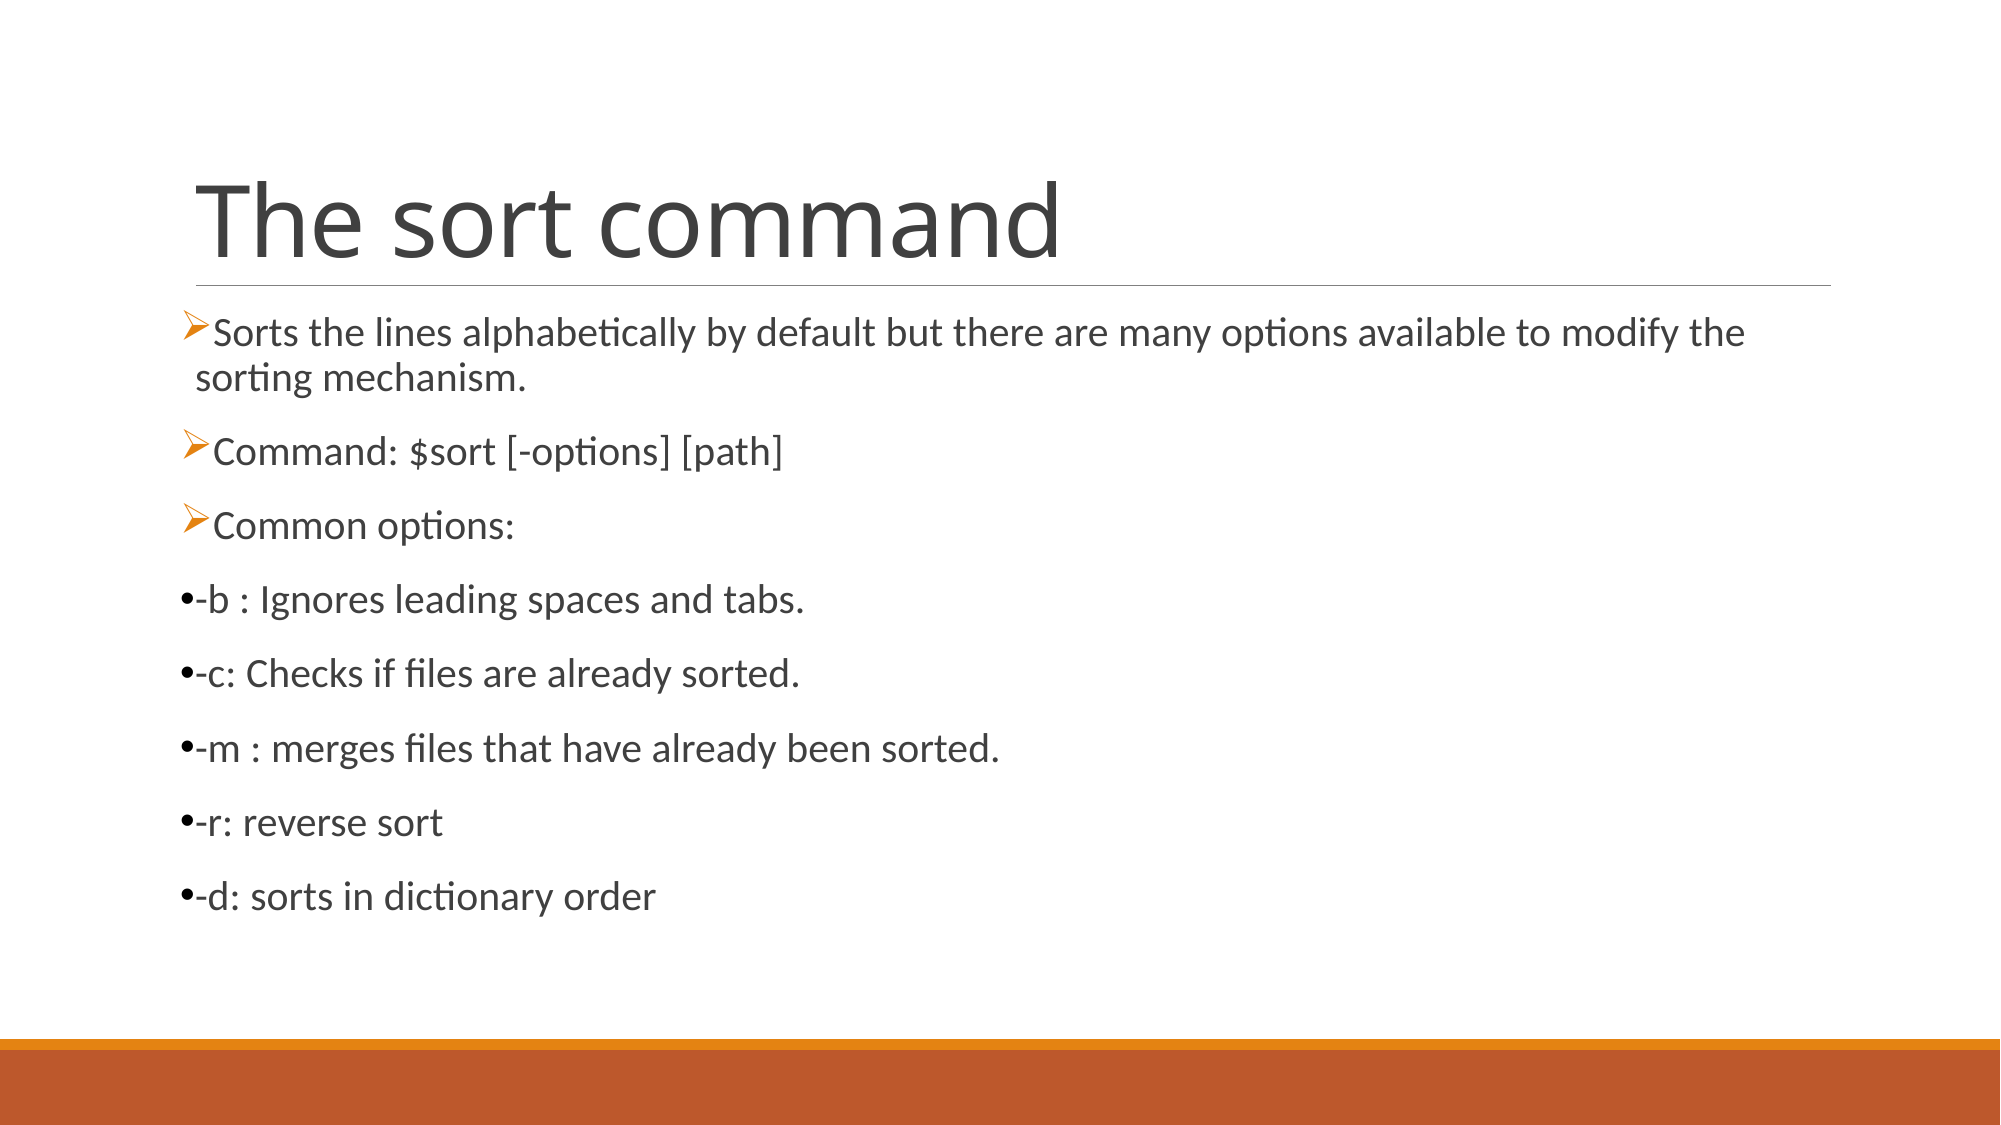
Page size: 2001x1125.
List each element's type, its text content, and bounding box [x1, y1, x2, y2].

list Sorts the lines alphabetically by default but there are many options available to modify the sorting mechanism. Command: $sort [-options] [path] Common options: -b : Ignores leading spaces and tabs. -c: Checks if files are already sorted. -m : merges files that have already been sorted. -r: reverse sort -d: sorts in dictionary order [180, 302, 1830, 963]
title The sort command [180, 47, 1830, 285]
